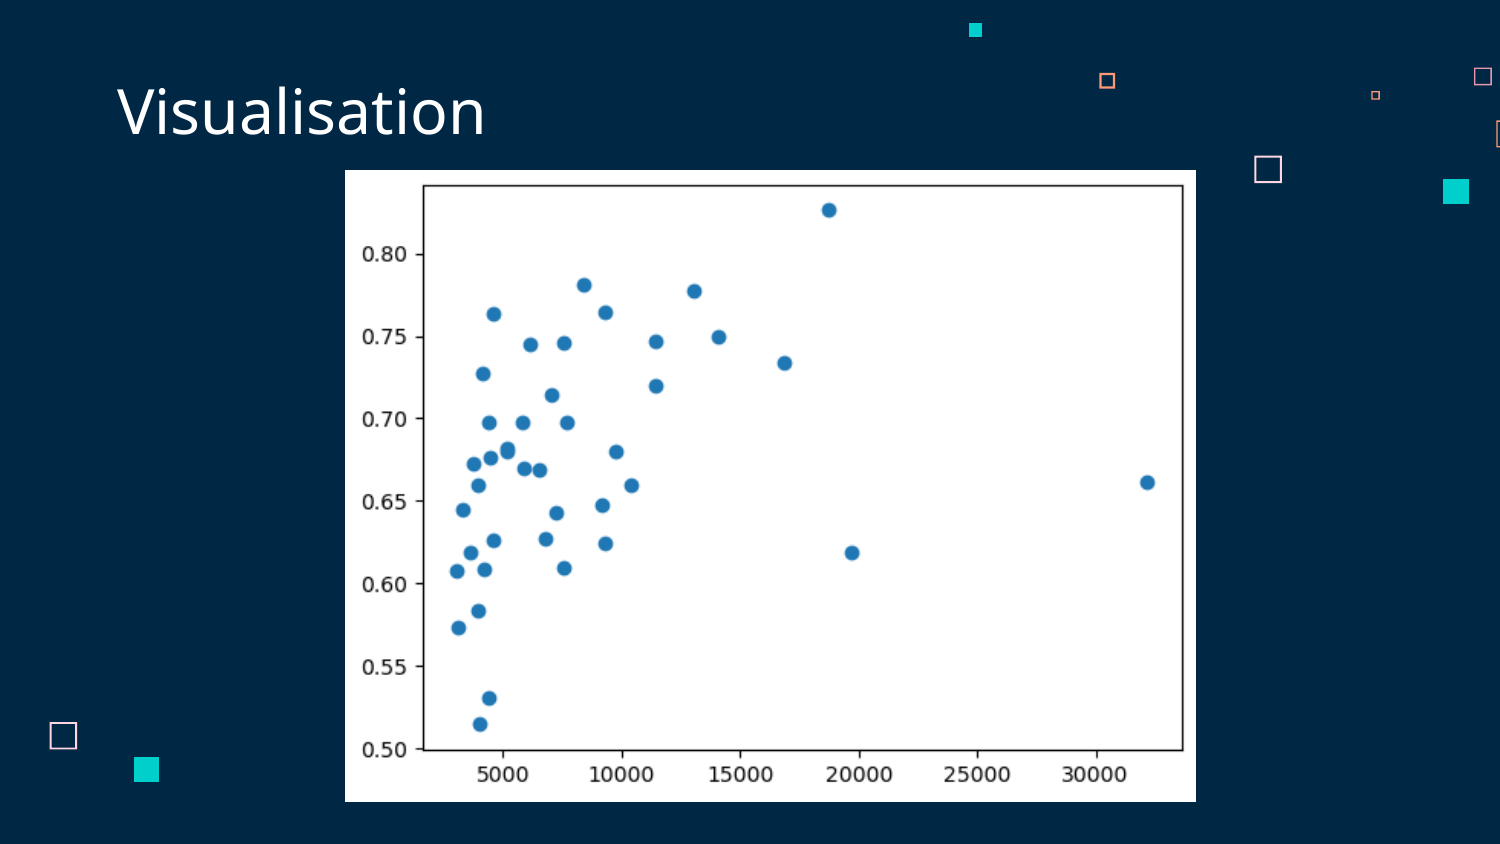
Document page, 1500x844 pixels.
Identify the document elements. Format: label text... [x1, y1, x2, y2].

title Visualisation [101, 67, 1068, 163]
picture [345, 169, 1196, 802]
